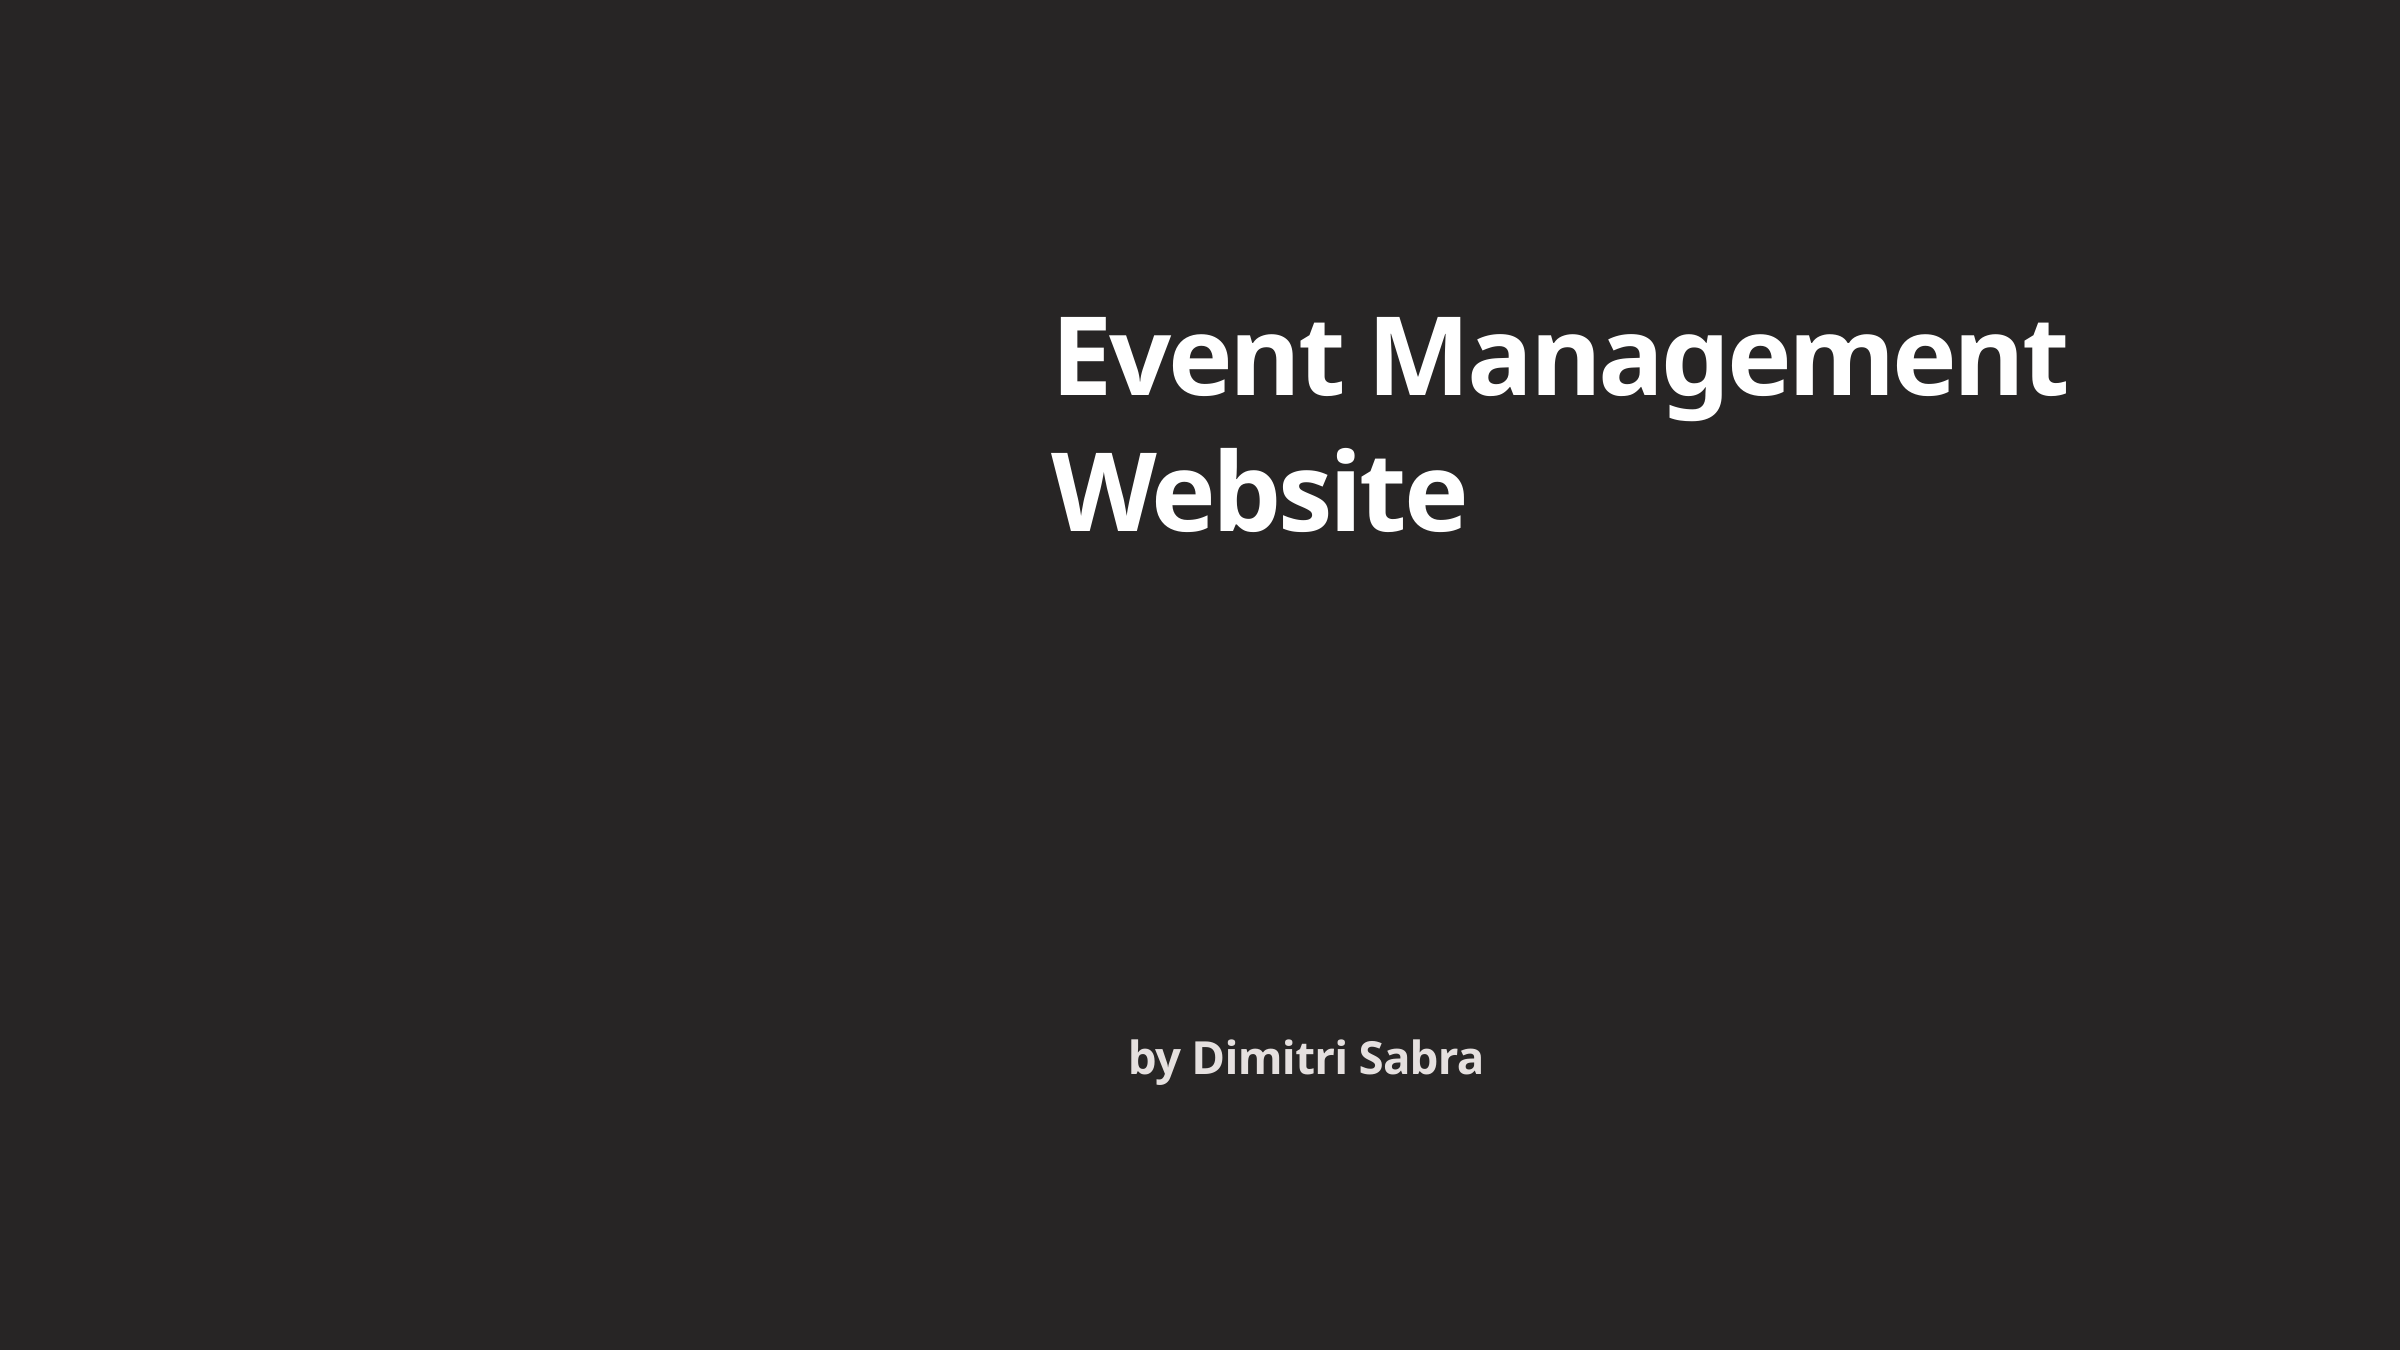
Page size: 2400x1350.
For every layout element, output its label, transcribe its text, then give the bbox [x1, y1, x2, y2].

text_box [0, 0, 2400, 1350]
text_box by Dimitri Sabra [1113, 1012, 1451, 1077]
text_box Event Management Website [1036, 272, 2264, 683]
